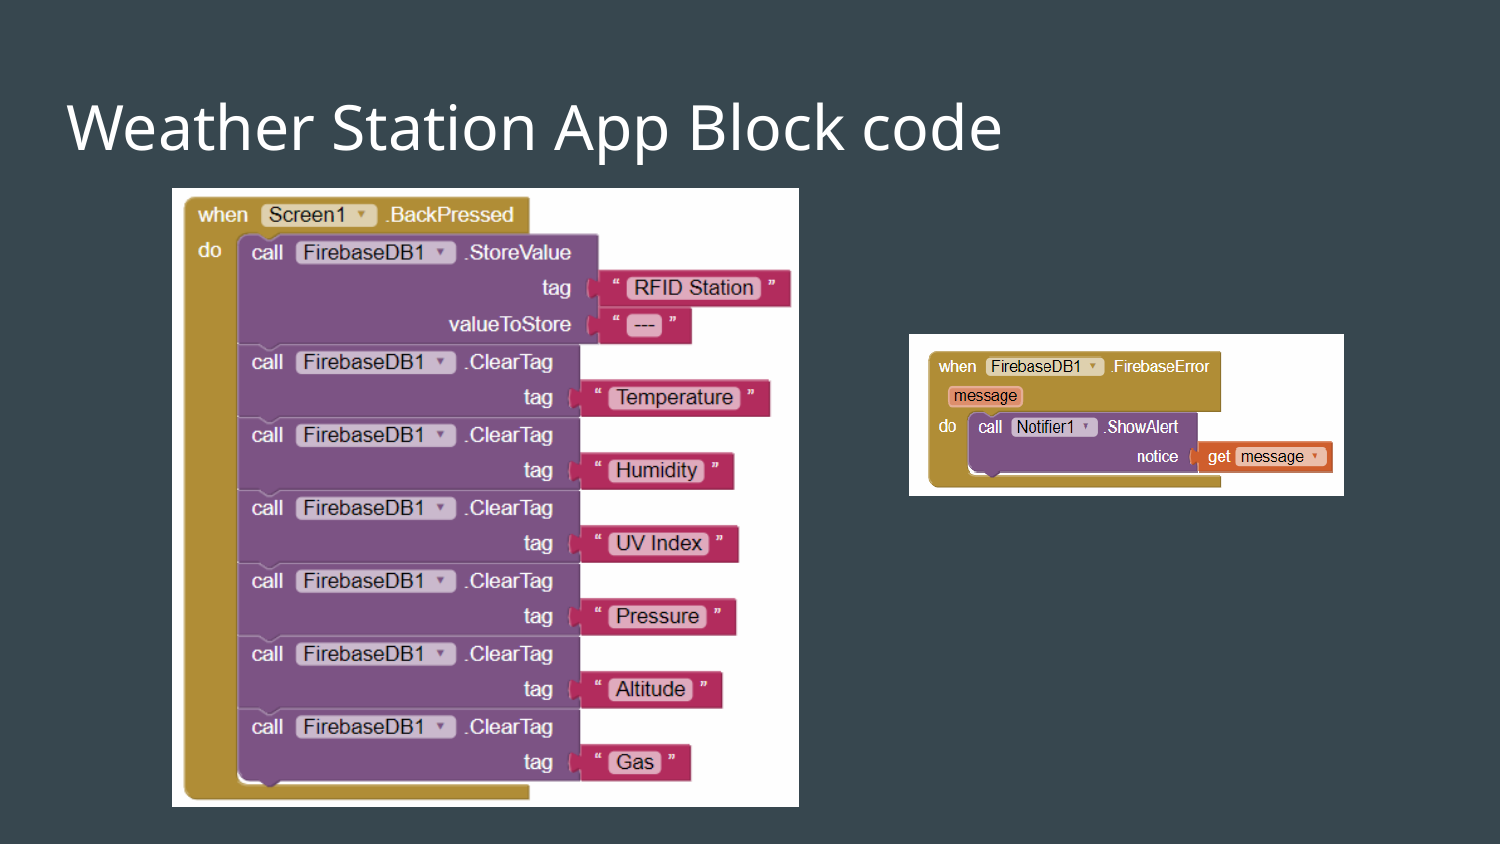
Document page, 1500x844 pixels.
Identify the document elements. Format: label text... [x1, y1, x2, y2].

picture [908, 334, 1344, 496]
title Weather Station App Block code [51, 72, 1449, 167]
picture [171, 188, 799, 807]
